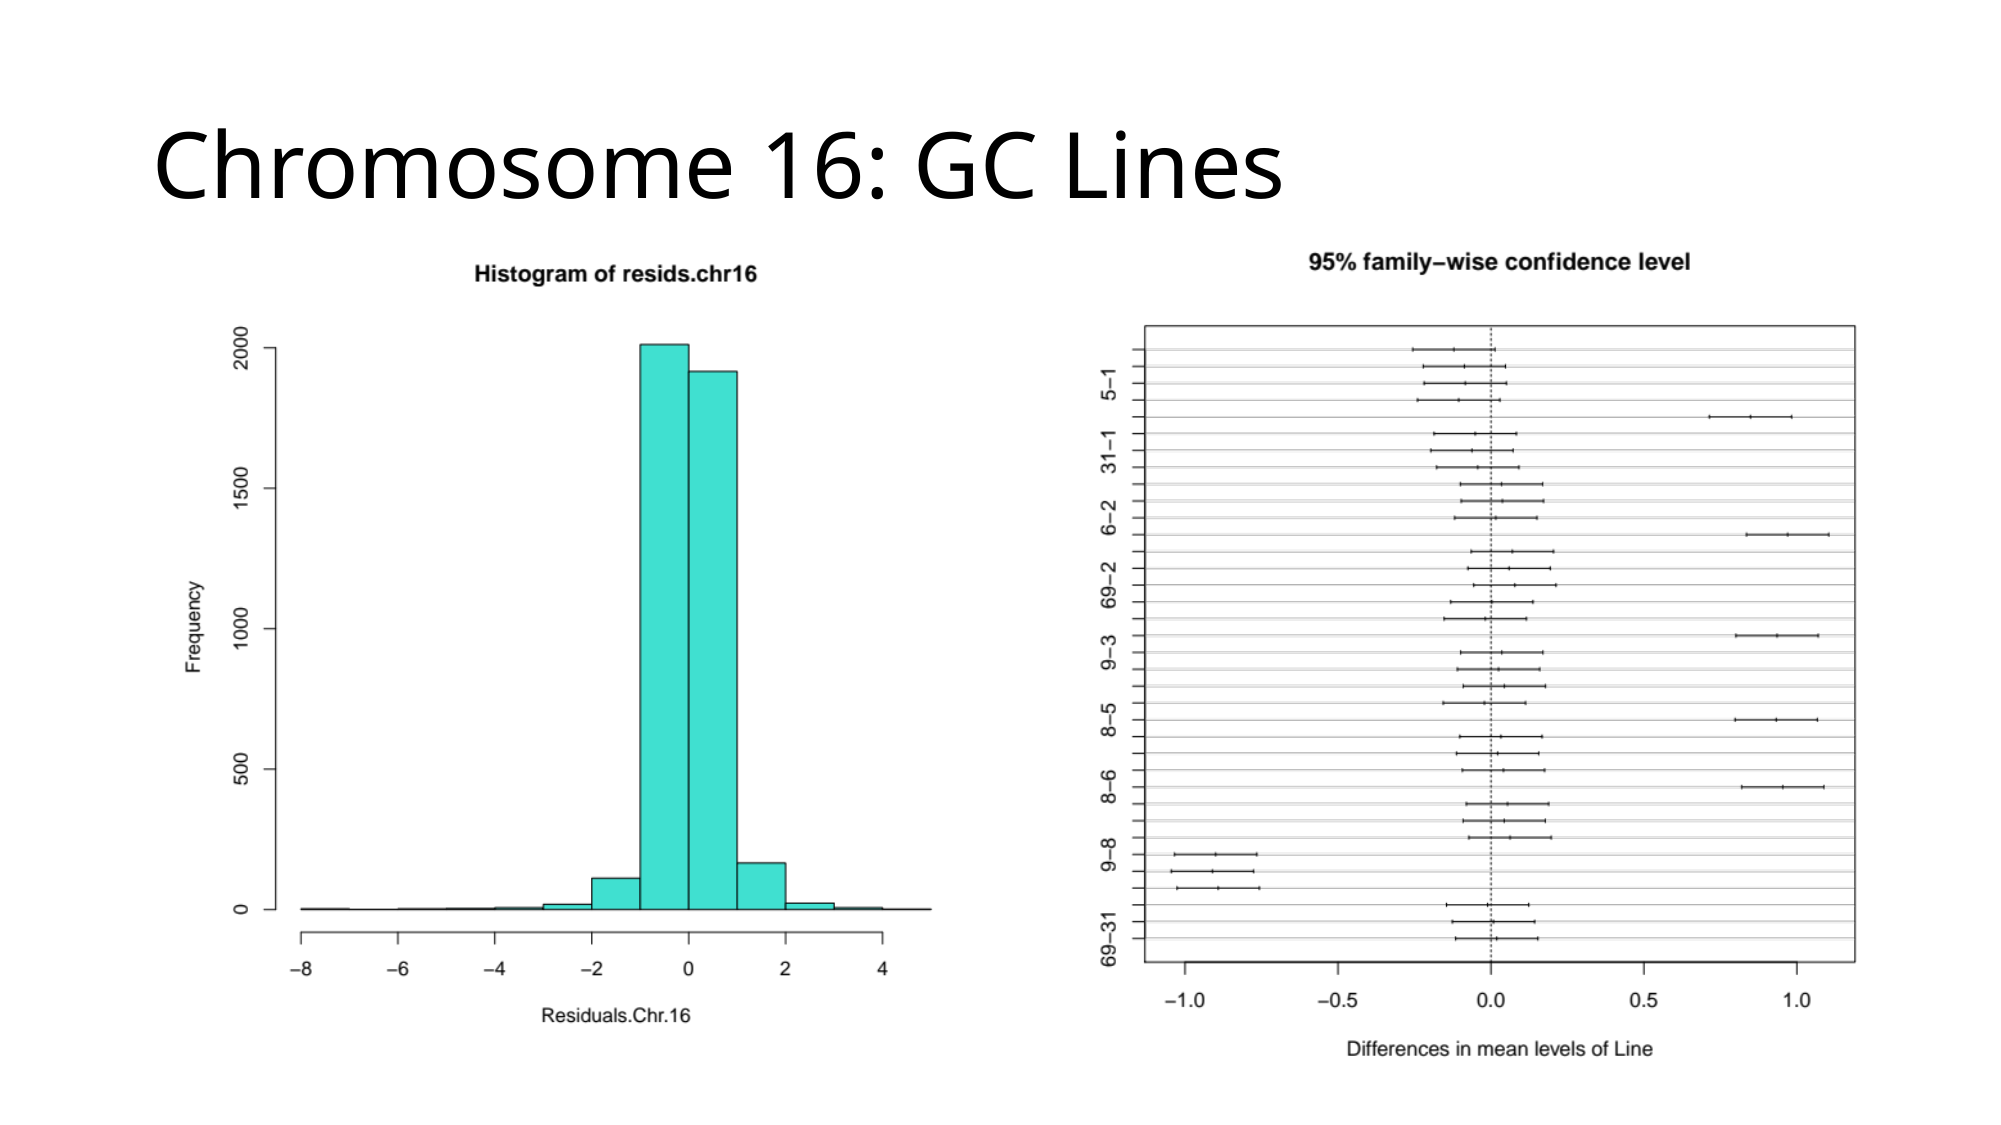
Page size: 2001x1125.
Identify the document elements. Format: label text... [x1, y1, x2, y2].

title Chromosome 16: GC Lines [137, 59, 1863, 278]
picture [178, 225, 1003, 1050]
picture [1044, 225, 1904, 1086]
